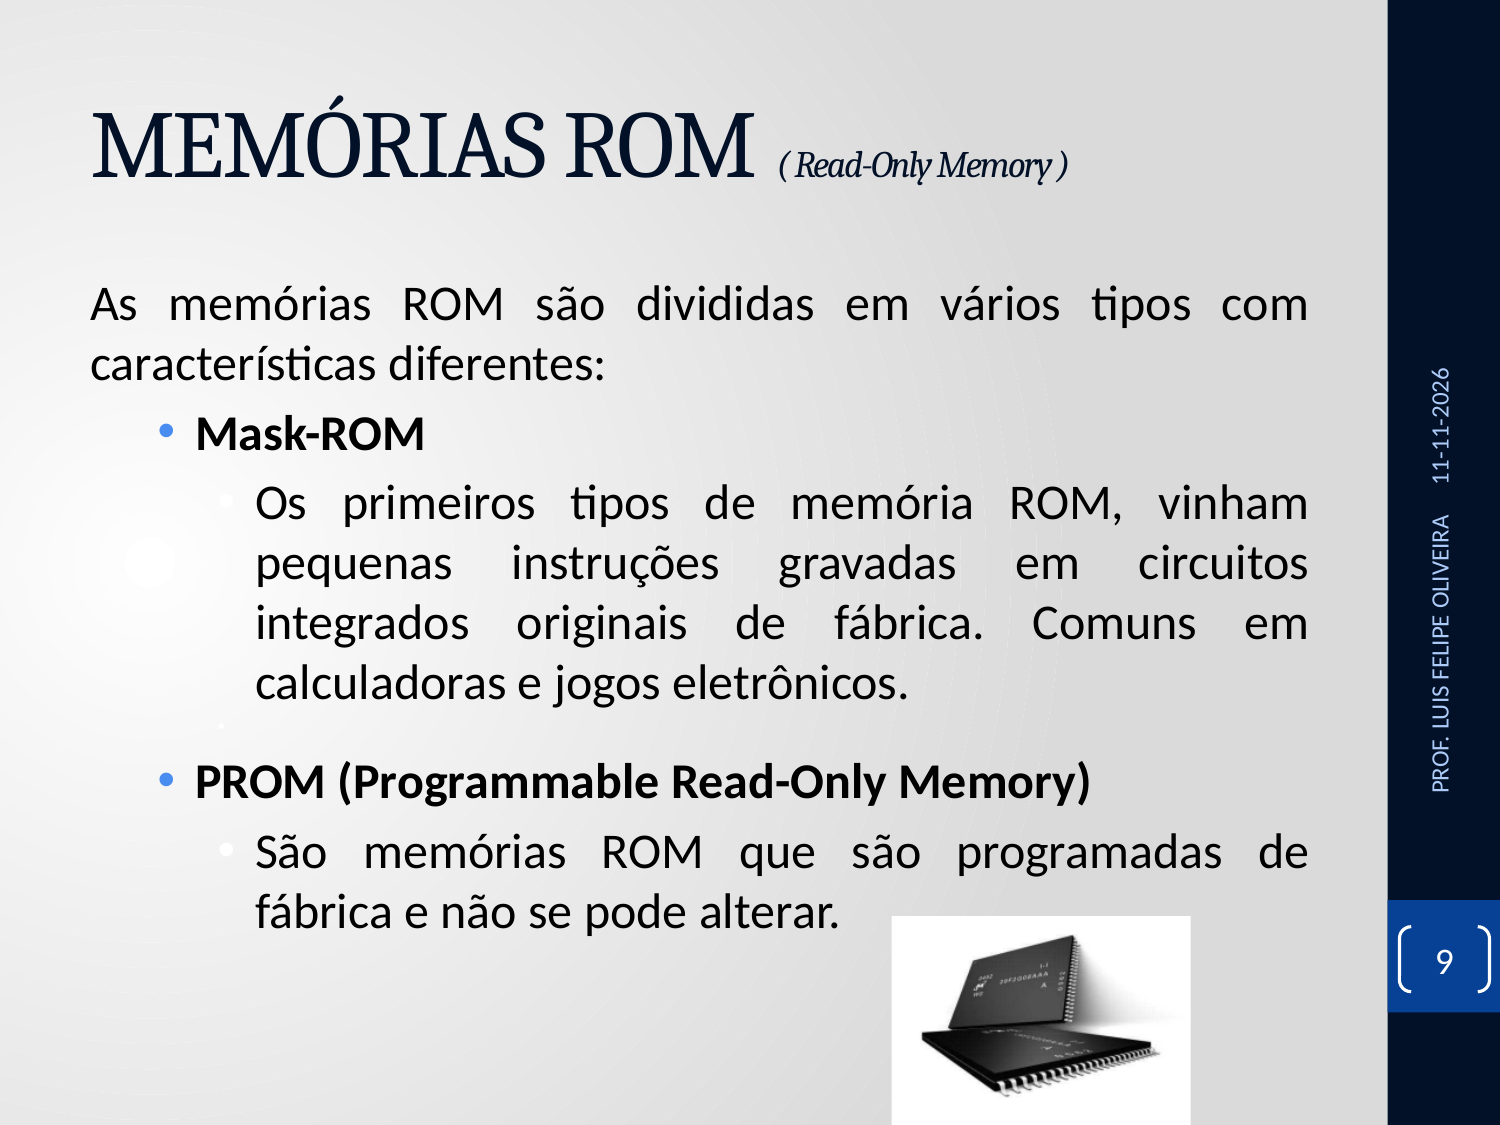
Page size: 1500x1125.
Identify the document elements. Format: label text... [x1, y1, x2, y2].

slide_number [1408, 100, 1469, 500]
list As memórias ROM são divididas em vários tipos com características diferentes: Mask-ROM Os primeiros tipos de memória ROM, vinham pequenas instruções gravadas em circuitos integrados originais de fábrica. Comuns em calculadoras e jogos eletrônicos. PROM (Programmable Read-Only Memory) São memórias ROM que são programadas de fábrica e não se pode alterar. [75, 262, 1325, 1050]
footer PROF. LUIS FELIPE OLIVEIRA [1408, 500, 1469, 889]
slide_number 9 [1397, 925, 1492, 994]
picture [891, 916, 1192, 1125]
title MEMÓRIAS ROM ( Read-Only Memory ) [75, 45, 1325, 233]
